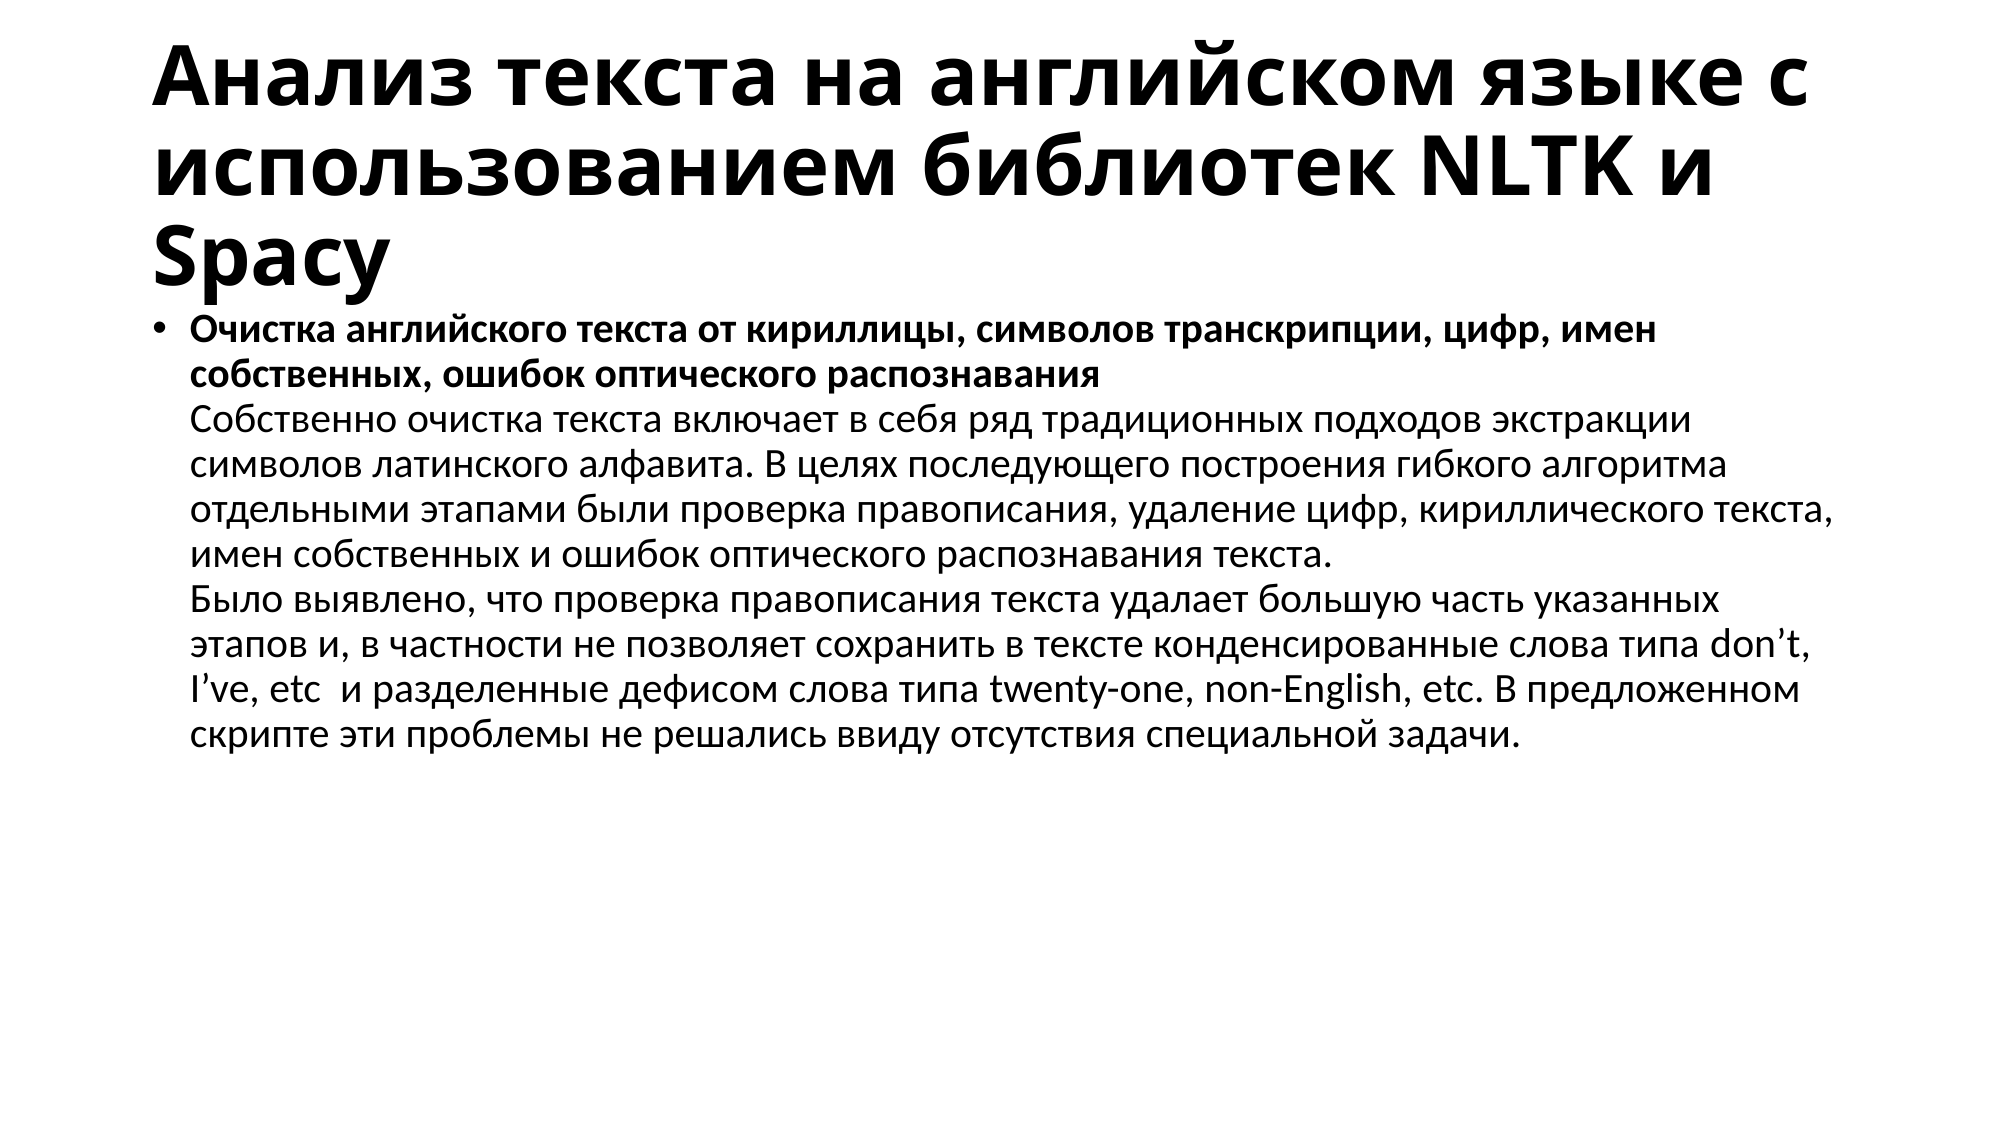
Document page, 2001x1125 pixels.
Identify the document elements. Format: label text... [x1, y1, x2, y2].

list Очистка английского текста от кириллицы, символов транскрипции, цифр, имен собственных, ошибок оптического распознавания Собственно очистка текста включает в себя ряд традиционных подходов экстракции символов латинского алфавита. В целях последующего построения гибкого алгоритма отдельными этапами были проверка правописания, удаление цифр, кириллического текста, имен собственных и ошибок оптического распознавания текста. Было выявлено, что проверка правописания текста удалает большую часть указанных этапов и, в частности не позволяет сохранить в тексте конденсированные слова типа don’t, I’ve, etc и разделенные дефисом слова типа twenty-one, non-English, etc. В предложенном скрипте эти проблемы не решались ввиду отсутствия специальной задачи. [137, 299, 1863, 1014]
title Анализ текста на английском языке с использованием библиотек NLTK и Spacy [137, 59, 1863, 278]
